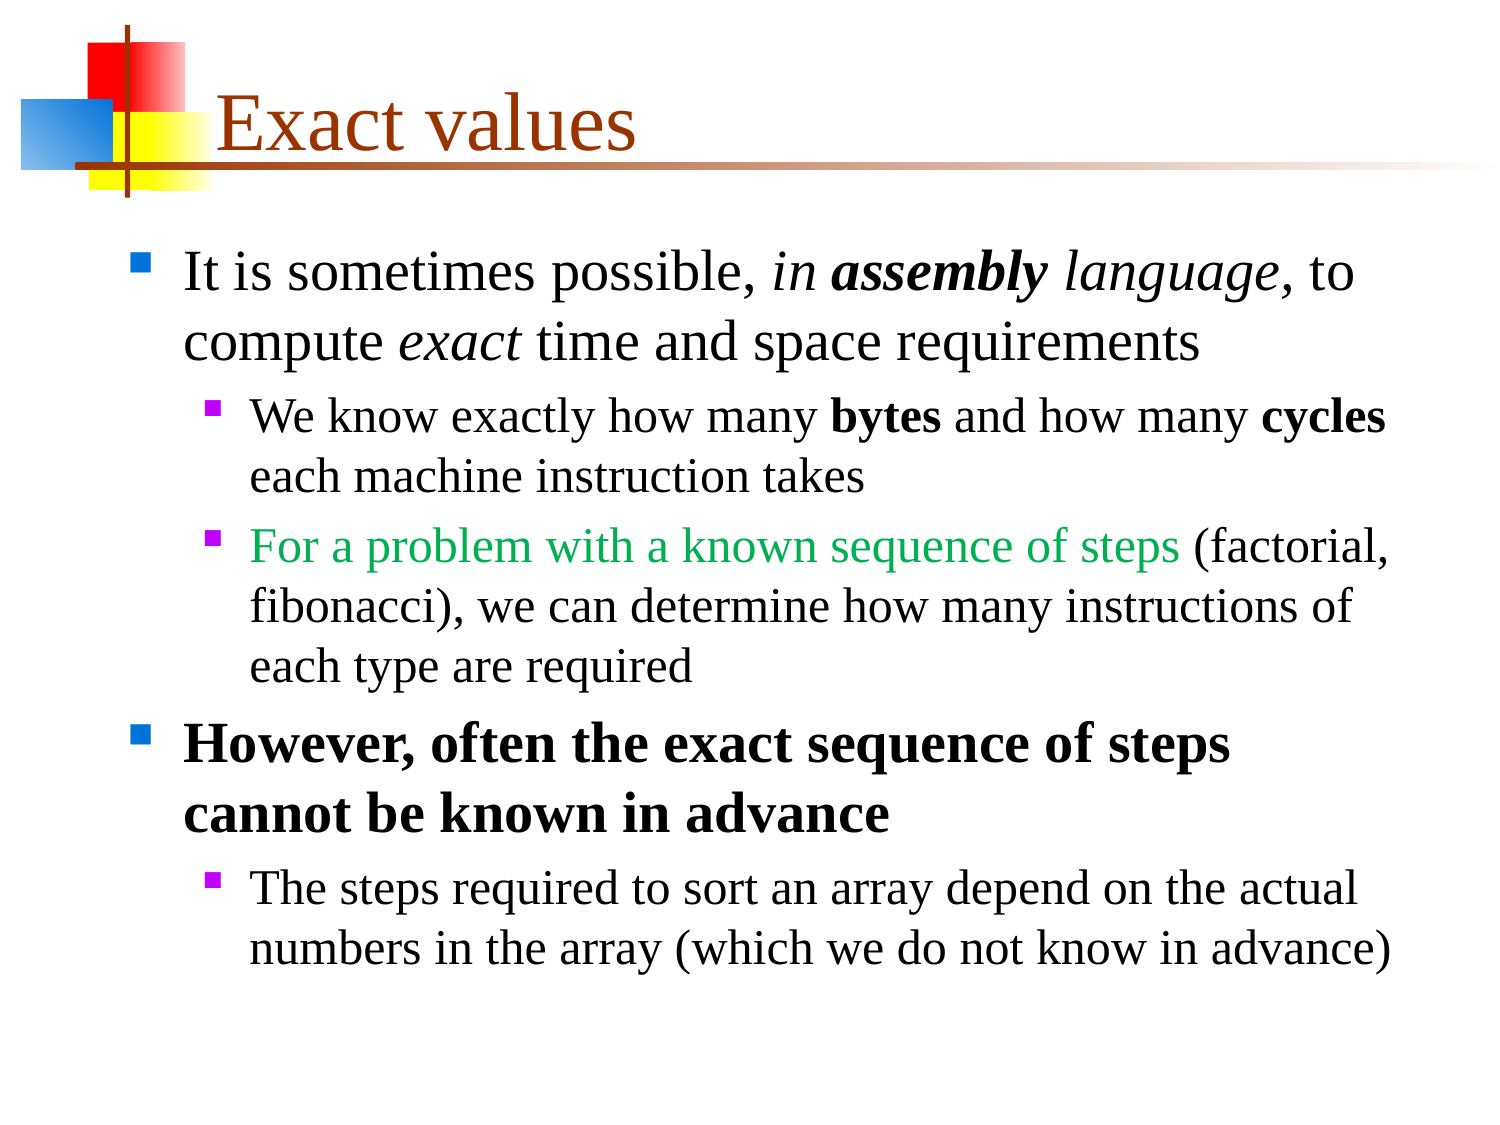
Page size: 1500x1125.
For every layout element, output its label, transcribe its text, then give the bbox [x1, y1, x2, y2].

list It is sometimes possible, in assembly language, to compute exact time and space requirements We know exactly how many bytes and how many cycles each machine instruction takes For a problem with a known sequence of steps (factorial, fibonacci), we can determine how many instructions of each type are required However, often the exact sequence of steps cannot be known in advance The steps required to sort an array depend on the actual numbers in the array (which we do not know in advance) [112, 224, 1413, 1013]
title Exact values [200, 37, 1479, 175]
